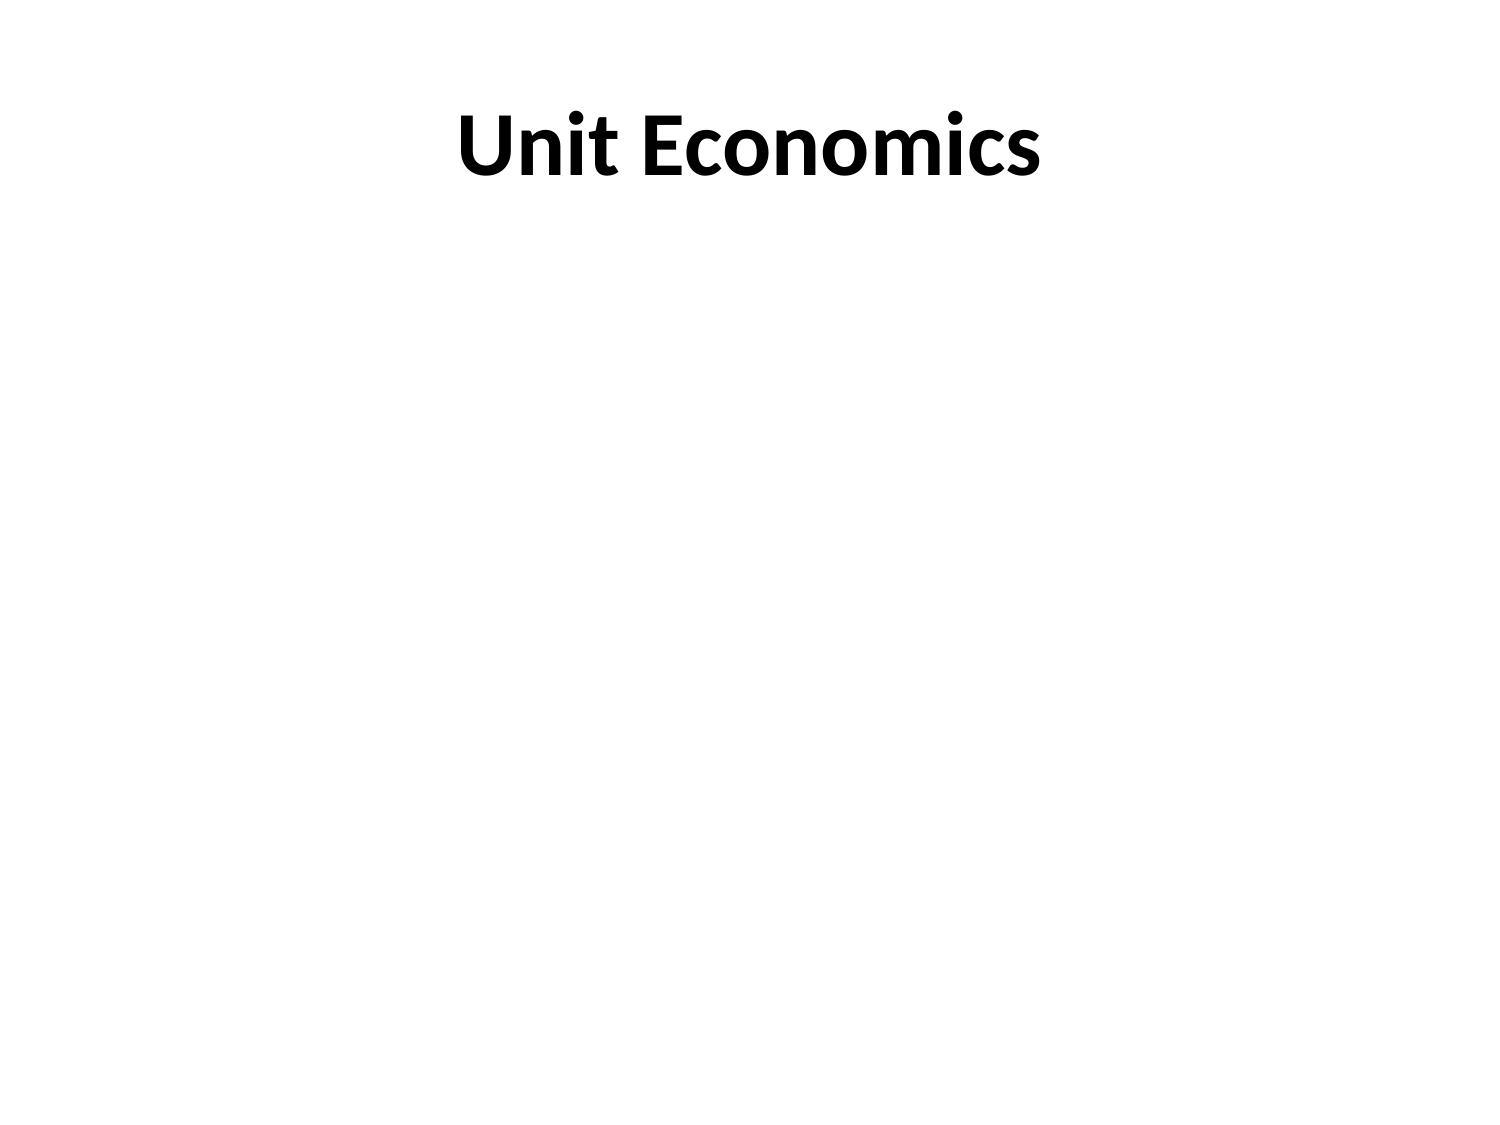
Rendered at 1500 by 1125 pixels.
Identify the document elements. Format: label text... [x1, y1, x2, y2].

title Unit Economics [75, 45, 1425, 233]
